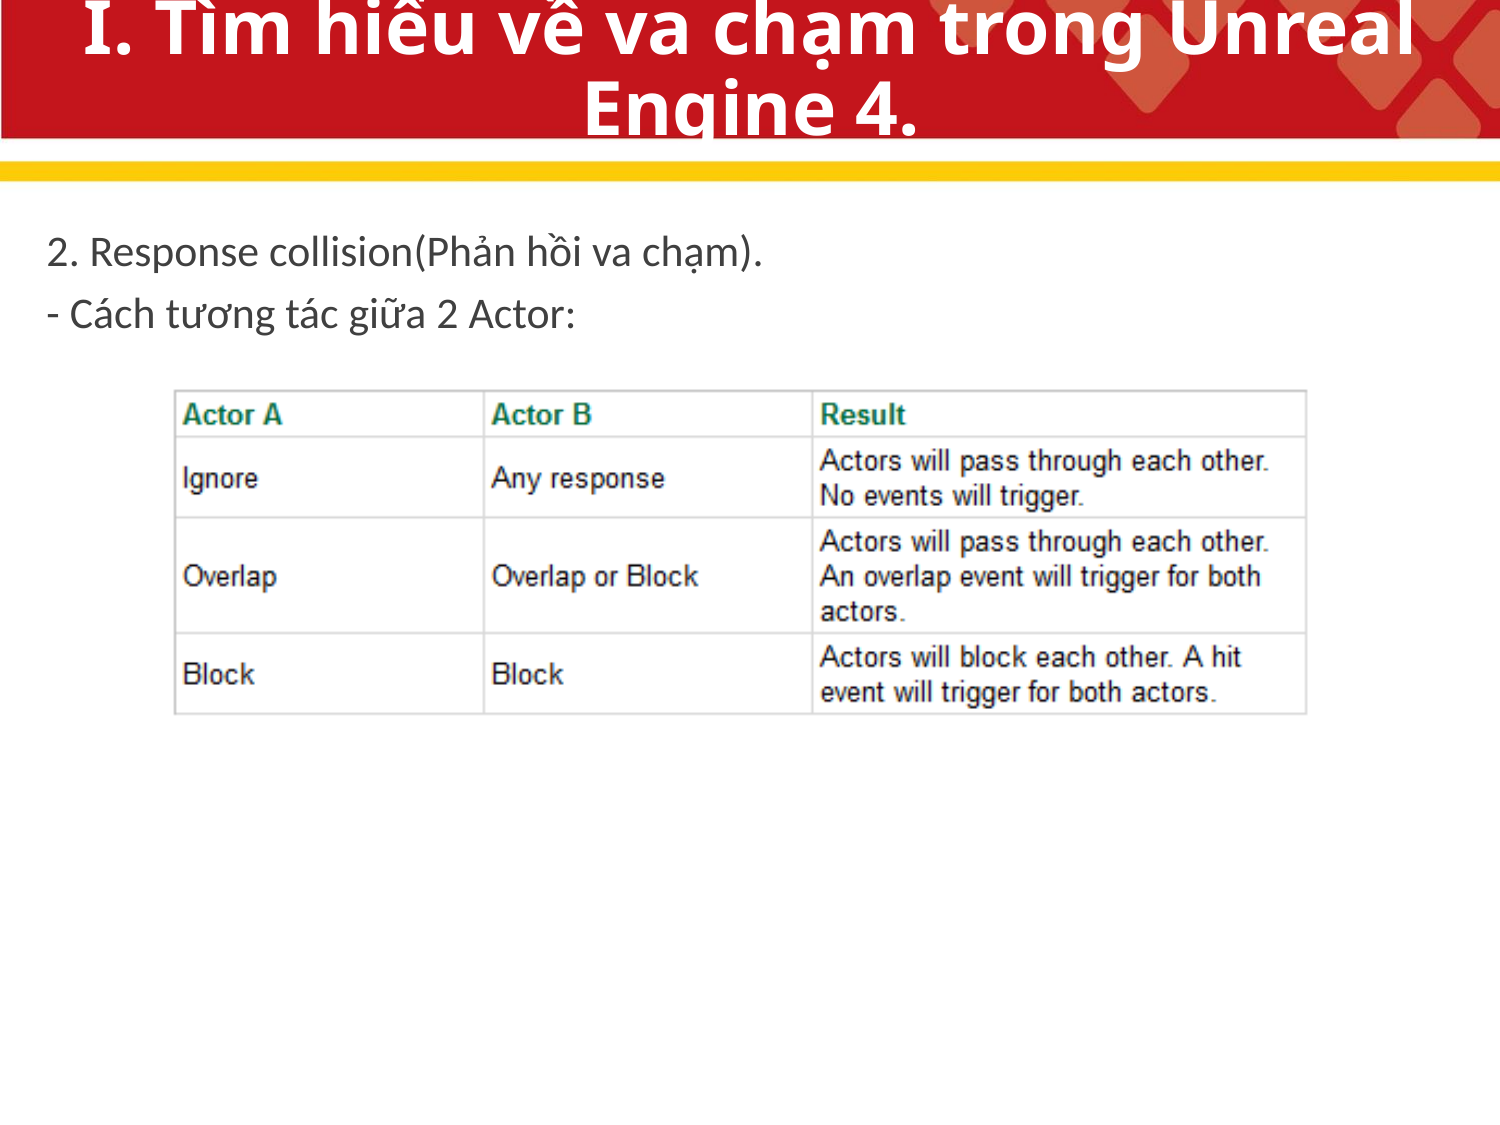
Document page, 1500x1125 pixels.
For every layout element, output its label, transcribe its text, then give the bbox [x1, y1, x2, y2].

list 2. Response collision(Phản hồi va chạm). - Cách tương tác giữa 2 Actor: [31, 220, 1471, 1025]
picture [0, 0, 1500, 1125]
title I. Tìm hiểu về va chạm trong Unreal Engine 4. [31, 0, 1471, 141]
